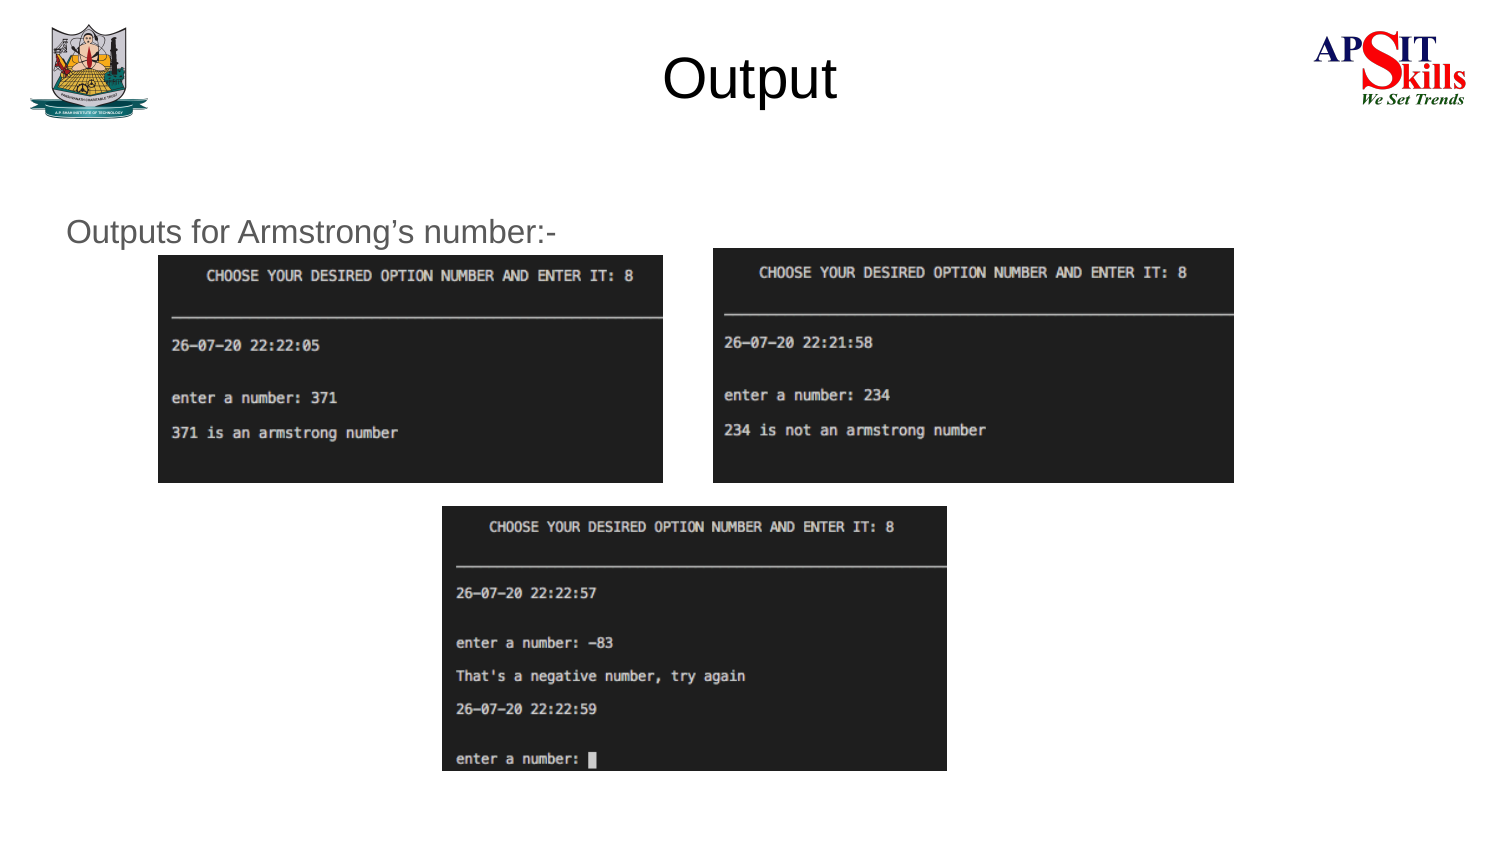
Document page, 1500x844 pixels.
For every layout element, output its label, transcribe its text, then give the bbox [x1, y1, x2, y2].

picture [442, 506, 947, 771]
picture [158, 255, 663, 483]
list Outputs for Armstrong’s number:- [51, 189, 1449, 831]
picture [713, 248, 1234, 483]
title Output [151, 25, 1293, 119]
picture [1295, 24, 1474, 120]
picture [29, 24, 149, 120]
